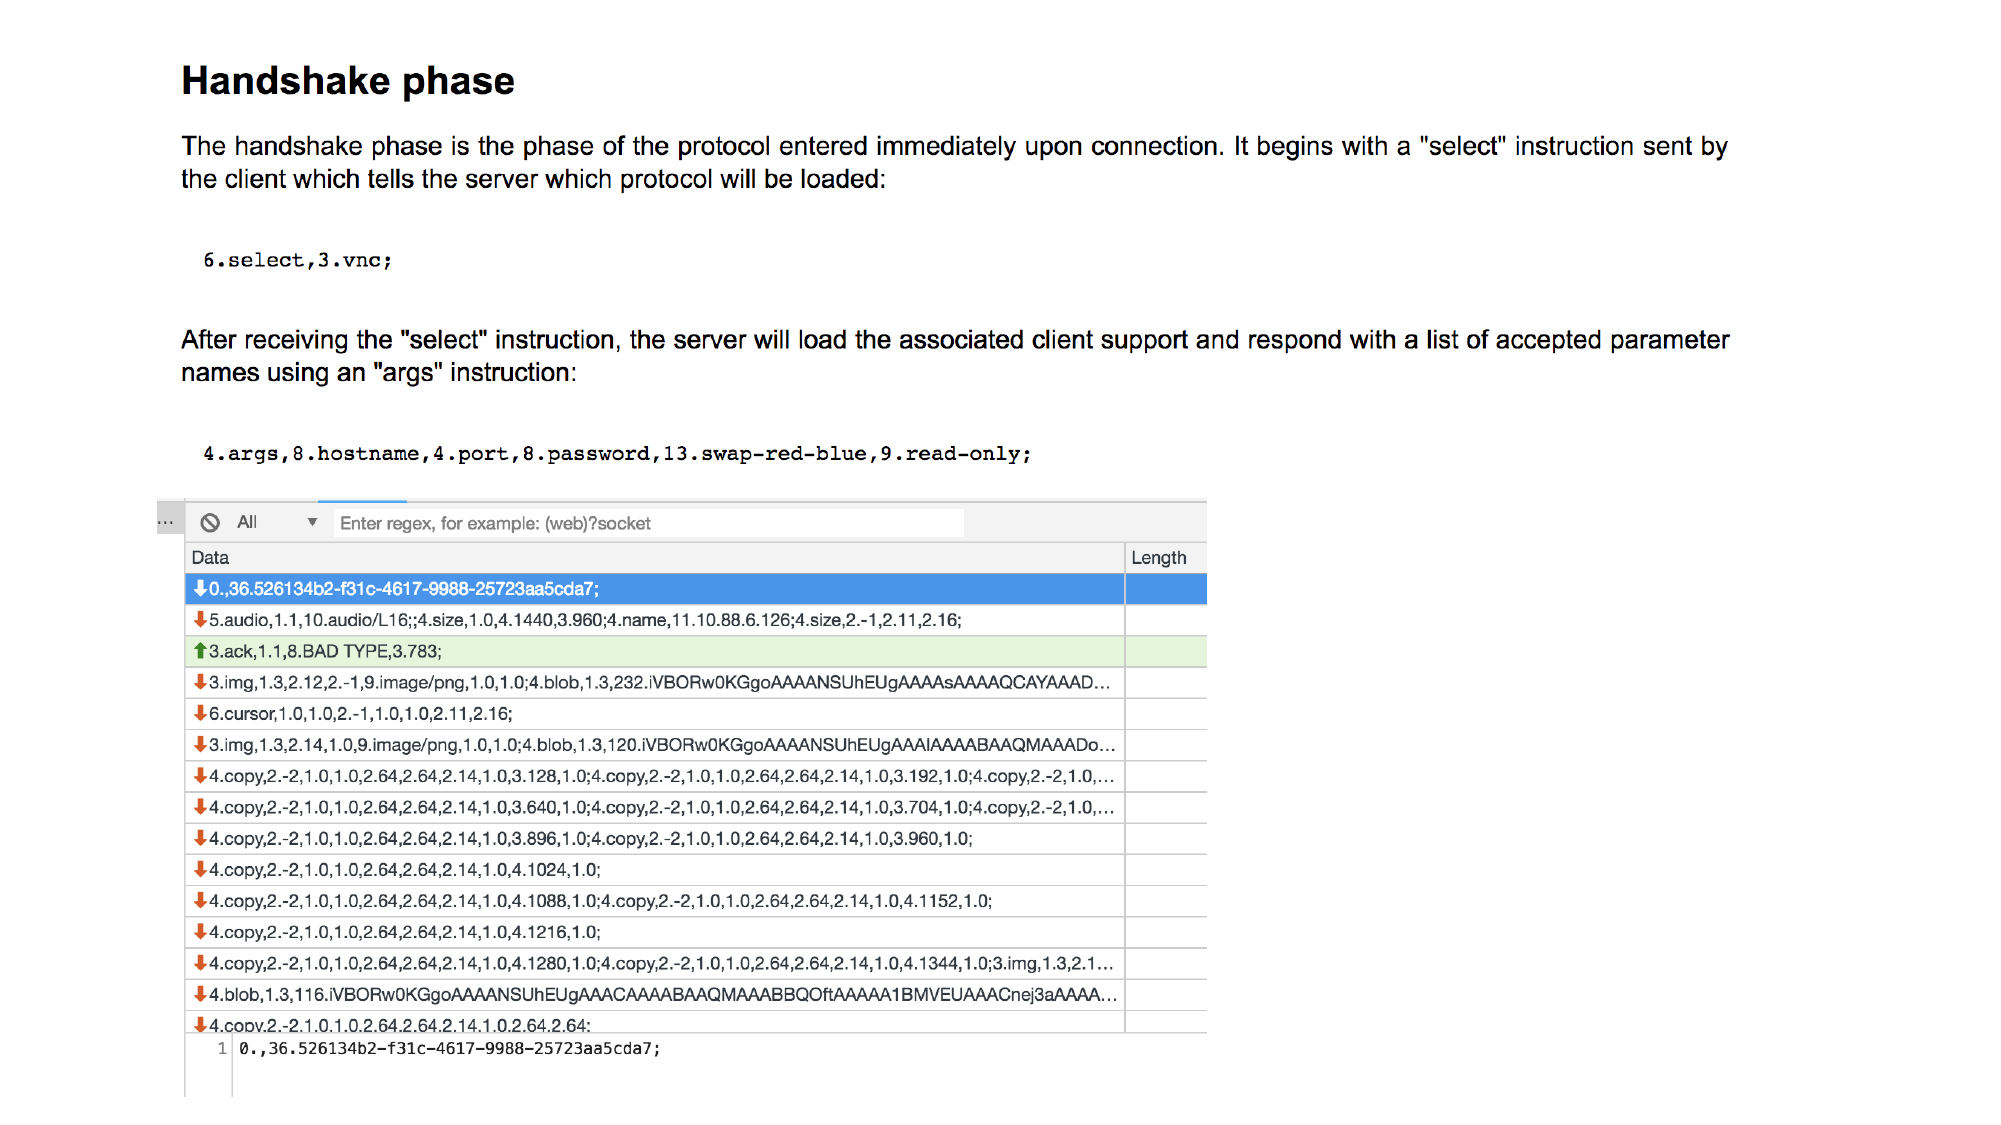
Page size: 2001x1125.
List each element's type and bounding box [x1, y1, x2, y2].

list [137, 56, 1863, 499]
picture [157, 498, 1207, 1097]
